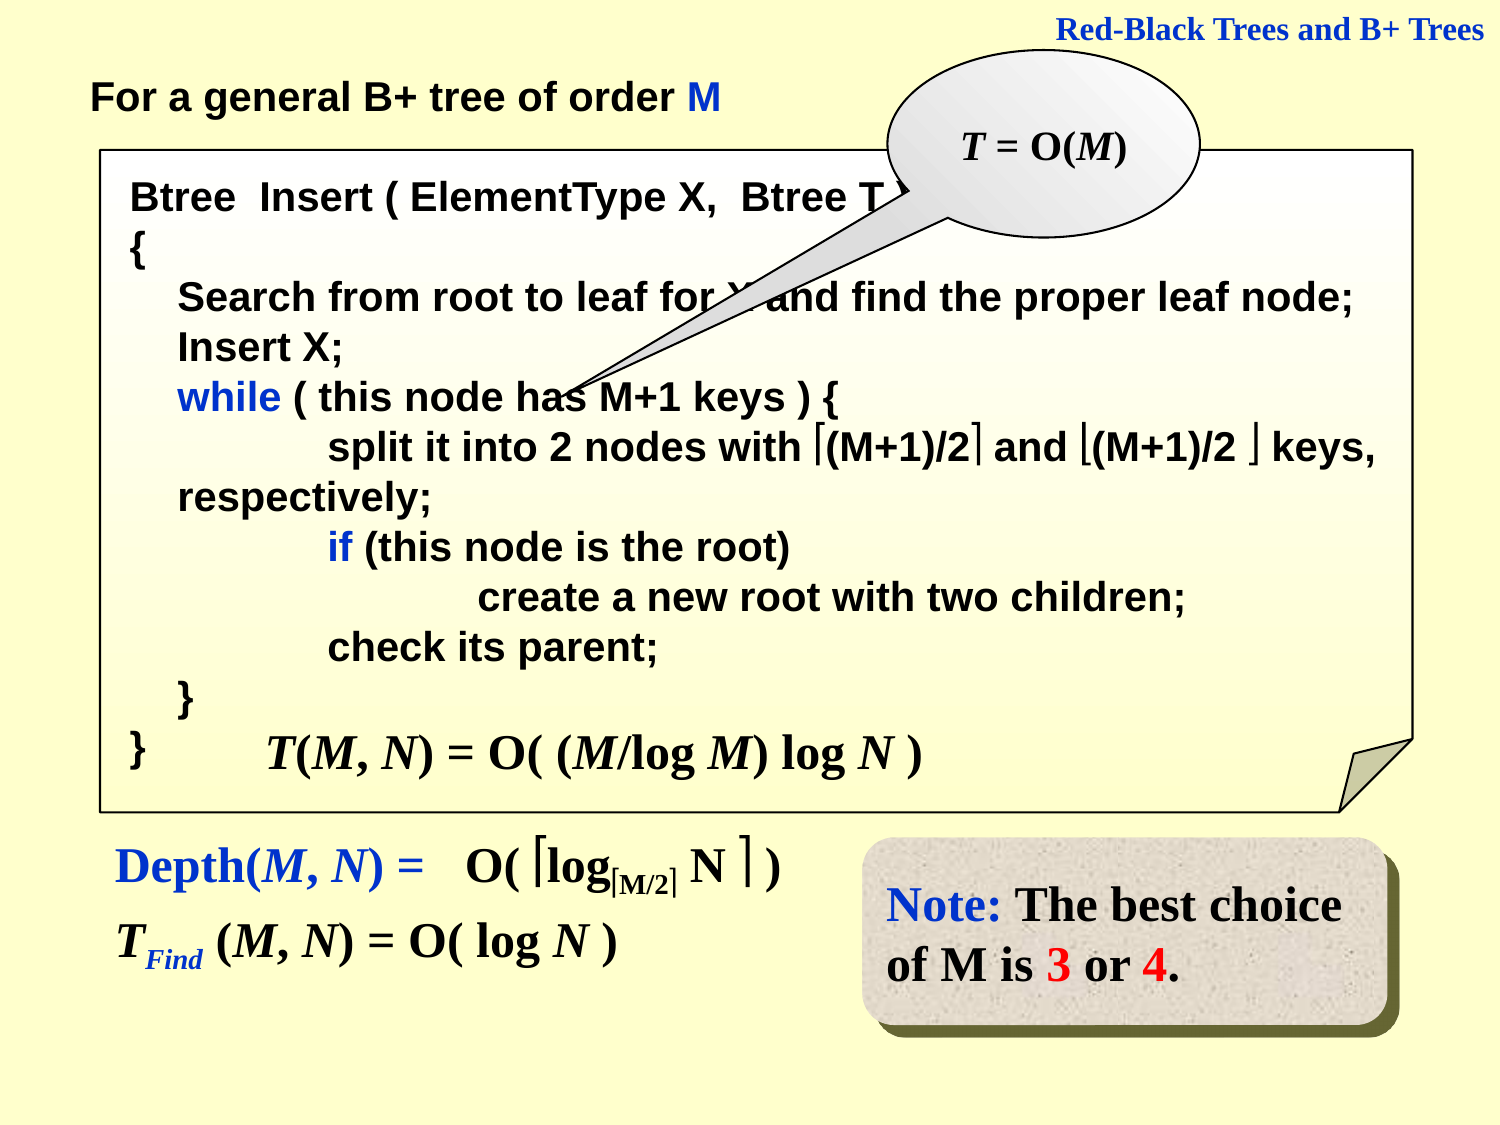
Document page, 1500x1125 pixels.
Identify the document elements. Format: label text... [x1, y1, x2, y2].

text_box TFind (M, N) = O( log N ) [99, 899, 688, 983]
text_box Btree Insert ( ElementType X, Btree T ) { Search from root to leaf for X and find the proper leaf node; Insert X; while ( this node has M+1 keys ) { split it into 2 nodes with (M+1)/2 and (M+1)/2  keys, respectively; if (this node is the root) create a new root with two children; check its parent; } } [99, 149, 1413, 813]
text_box For a general B+ tree of order M [74, 62, 763, 128]
text_box T = O(M) [561, 52, 1200, 397]
text_box T(M, N) = O( (M/log M) log N ) [249, 712, 1213, 788]
text_box Red-Black Trees and B+ Trees [1009, 0, 1500, 55]
text_box Note: The best choice of M is 3 or 4. [862, 837, 1388, 1026]
text_box O( logM/2 N  ) [449, 824, 838, 908]
text_box Depth(M, N) = [99, 824, 449, 899]
slide_number [1074, 1034, 1388, 1101]
